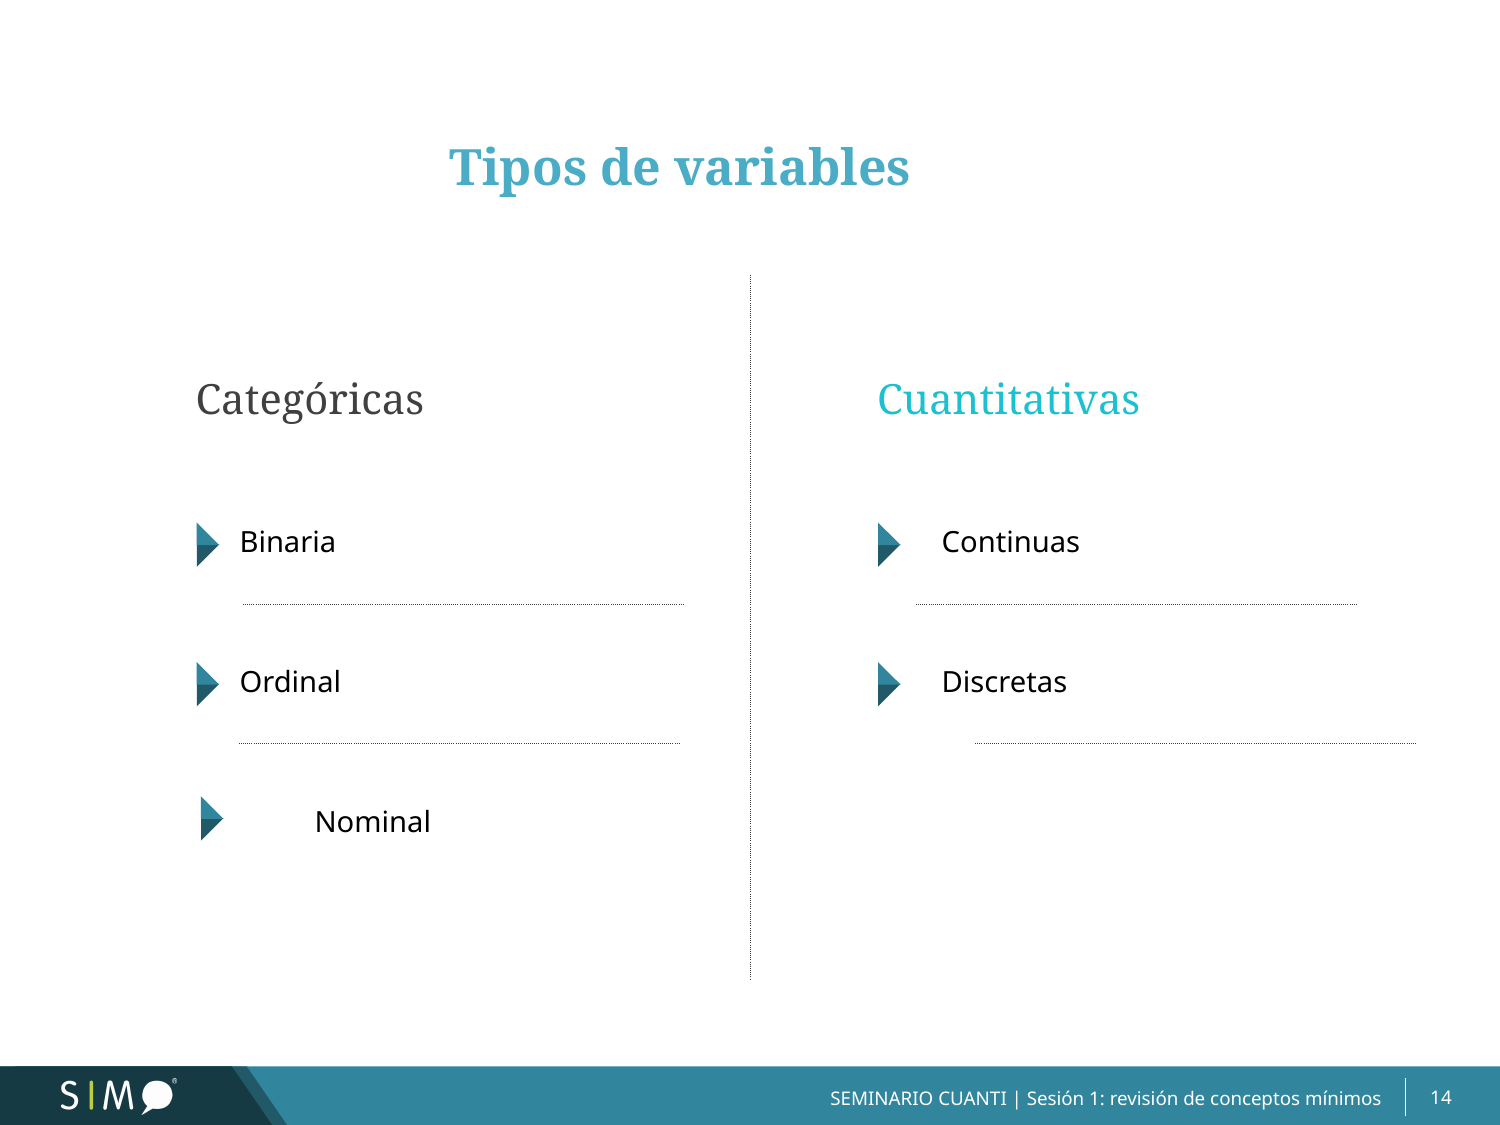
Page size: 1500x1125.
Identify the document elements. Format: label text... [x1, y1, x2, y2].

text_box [196, 522, 220, 567]
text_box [878, 522, 901, 567]
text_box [196, 662, 220, 707]
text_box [200, 796, 224, 841]
text_box Binaria Ordinal Nominal [224, 515, 679, 846]
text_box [878, 662, 901, 707]
text_box Continuas Discretas [926, 605, 1357, 741]
text_box Categóricas [180, 371, 684, 420]
text_box Cuantitativas [862, 371, 1293, 420]
picture [61, 1078, 177, 1115]
text_box Continuas Discretas [926, 515, 1357, 604]
text_box Tipos de variables [216, 134, 1283, 183]
